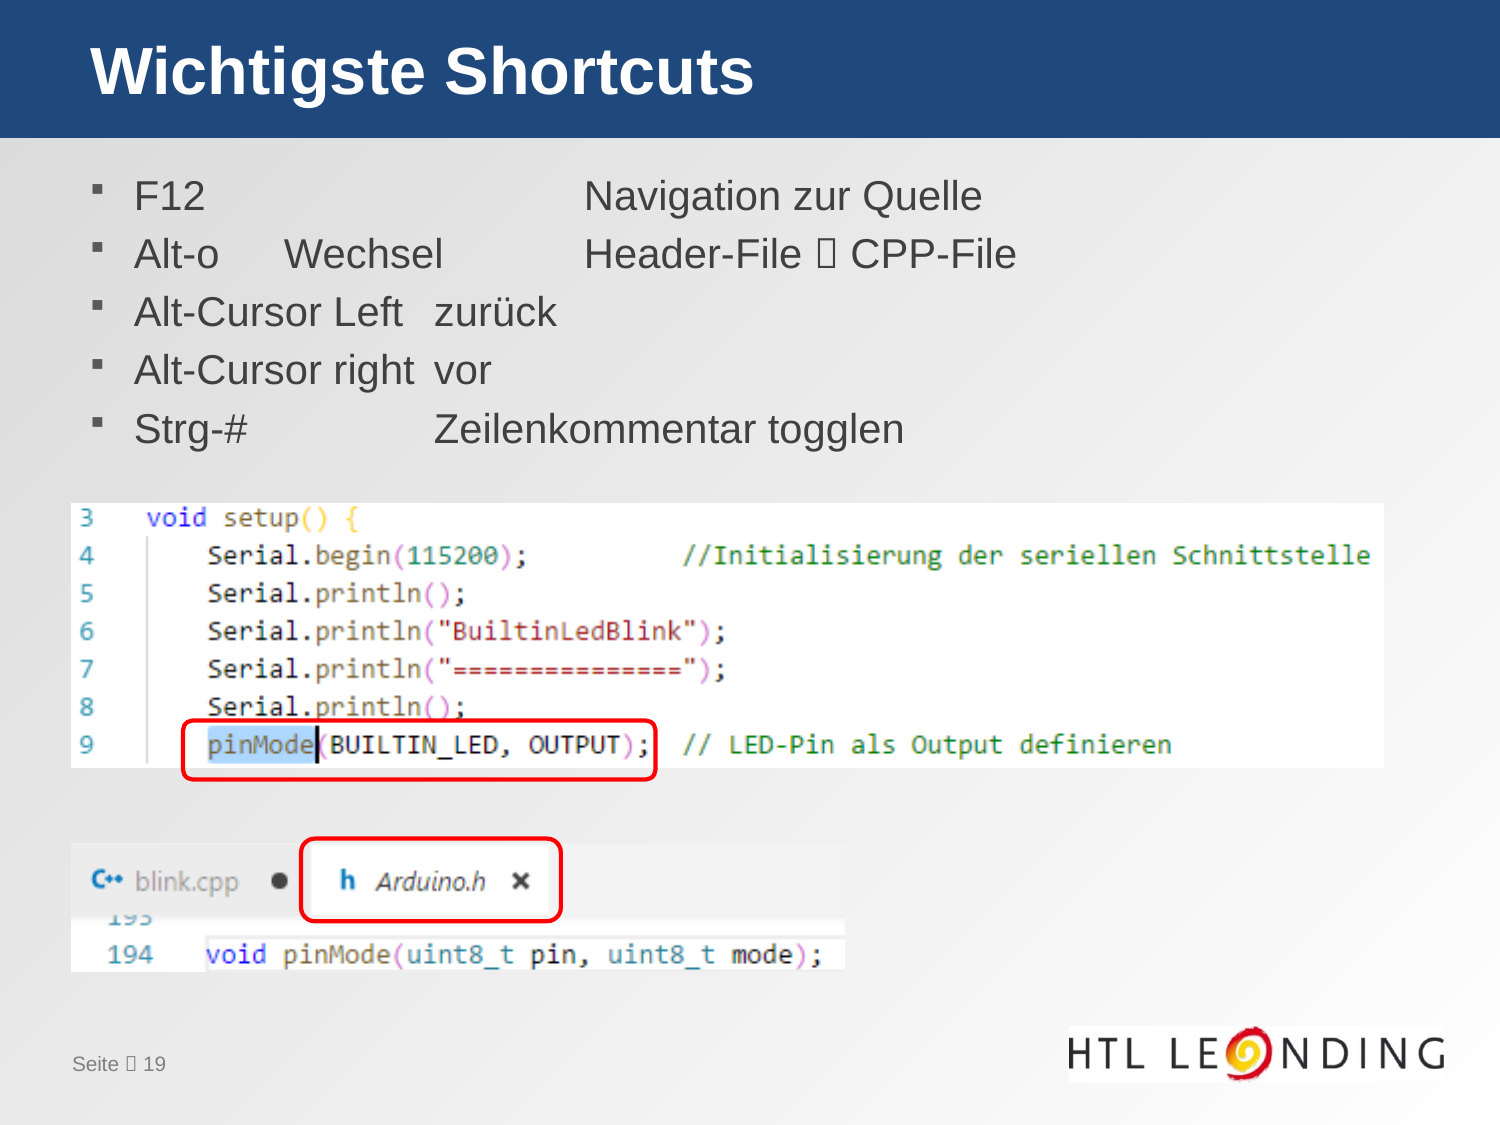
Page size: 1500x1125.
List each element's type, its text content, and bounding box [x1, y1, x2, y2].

title Wichtigste Shortcuts [75, 20, 1425, 160]
text_box [303, 836, 559, 841]
picture [1069, 1026, 1444, 1083]
picture [71, 503, 1384, 768]
text_box [183, 777, 655, 782]
list F12 Navigation zur Quelle Alt-o Wechsel Header-File  CPP-File Alt-Cursor Left zurück Alt-Cursor right vor Strg-# Zeilenkommentar togglen [75, 160, 1425, 904]
picture [71, 842, 845, 972]
